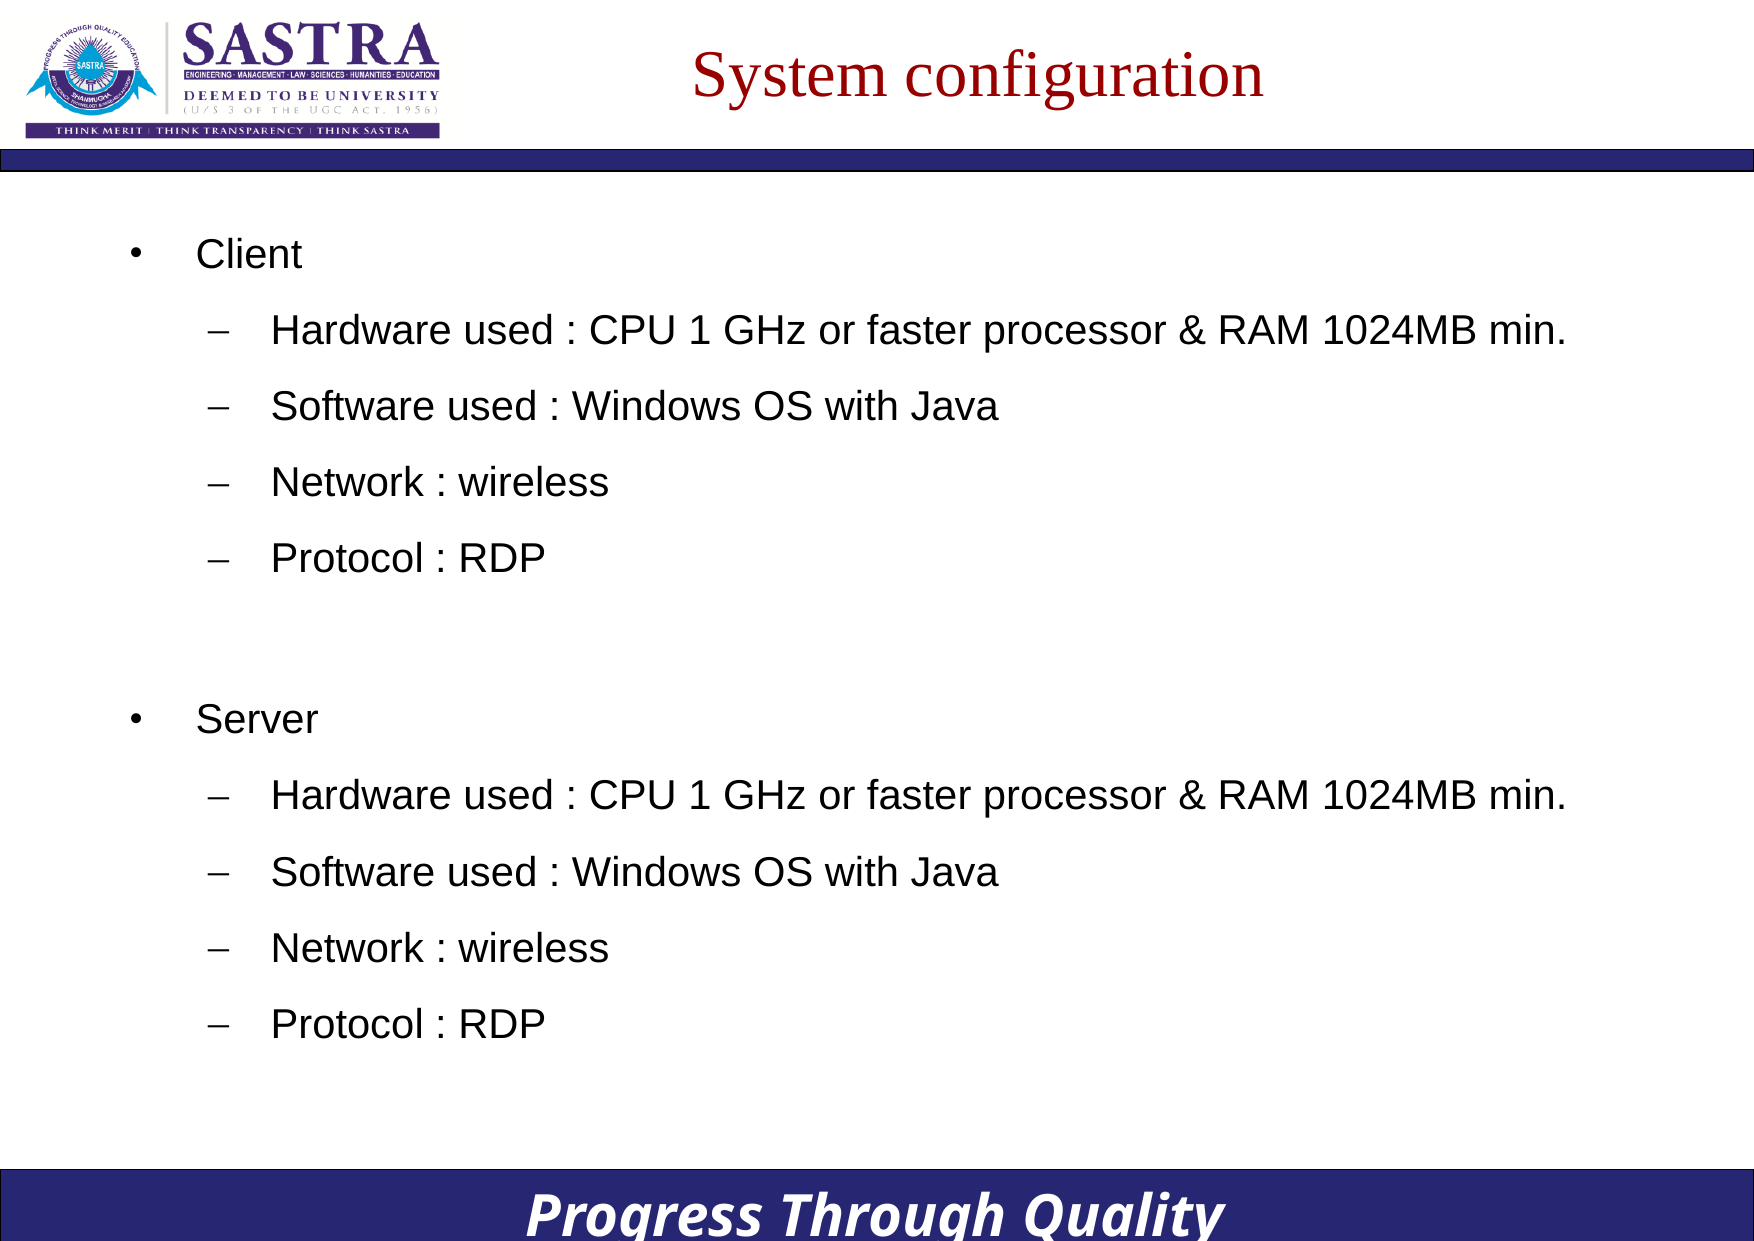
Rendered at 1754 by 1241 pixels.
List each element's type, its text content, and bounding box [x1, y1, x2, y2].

picture [0, 13, 465, 145]
list Client Hardware used : CPU 1 GHz or faster processor & RAM 1024MB min. Software used : Windows OS with Java Network : wireless Protocol : RDP [103, 222, 1651, 714]
list Server Hardware used : CPU 1 GHz or faster processor & RAM 1024MB min. Software used : Windows OS with Java Network : wireless Protocol : RDP [103, 714, 1651, 1103]
title System configuration [457, 28, 1501, 125]
